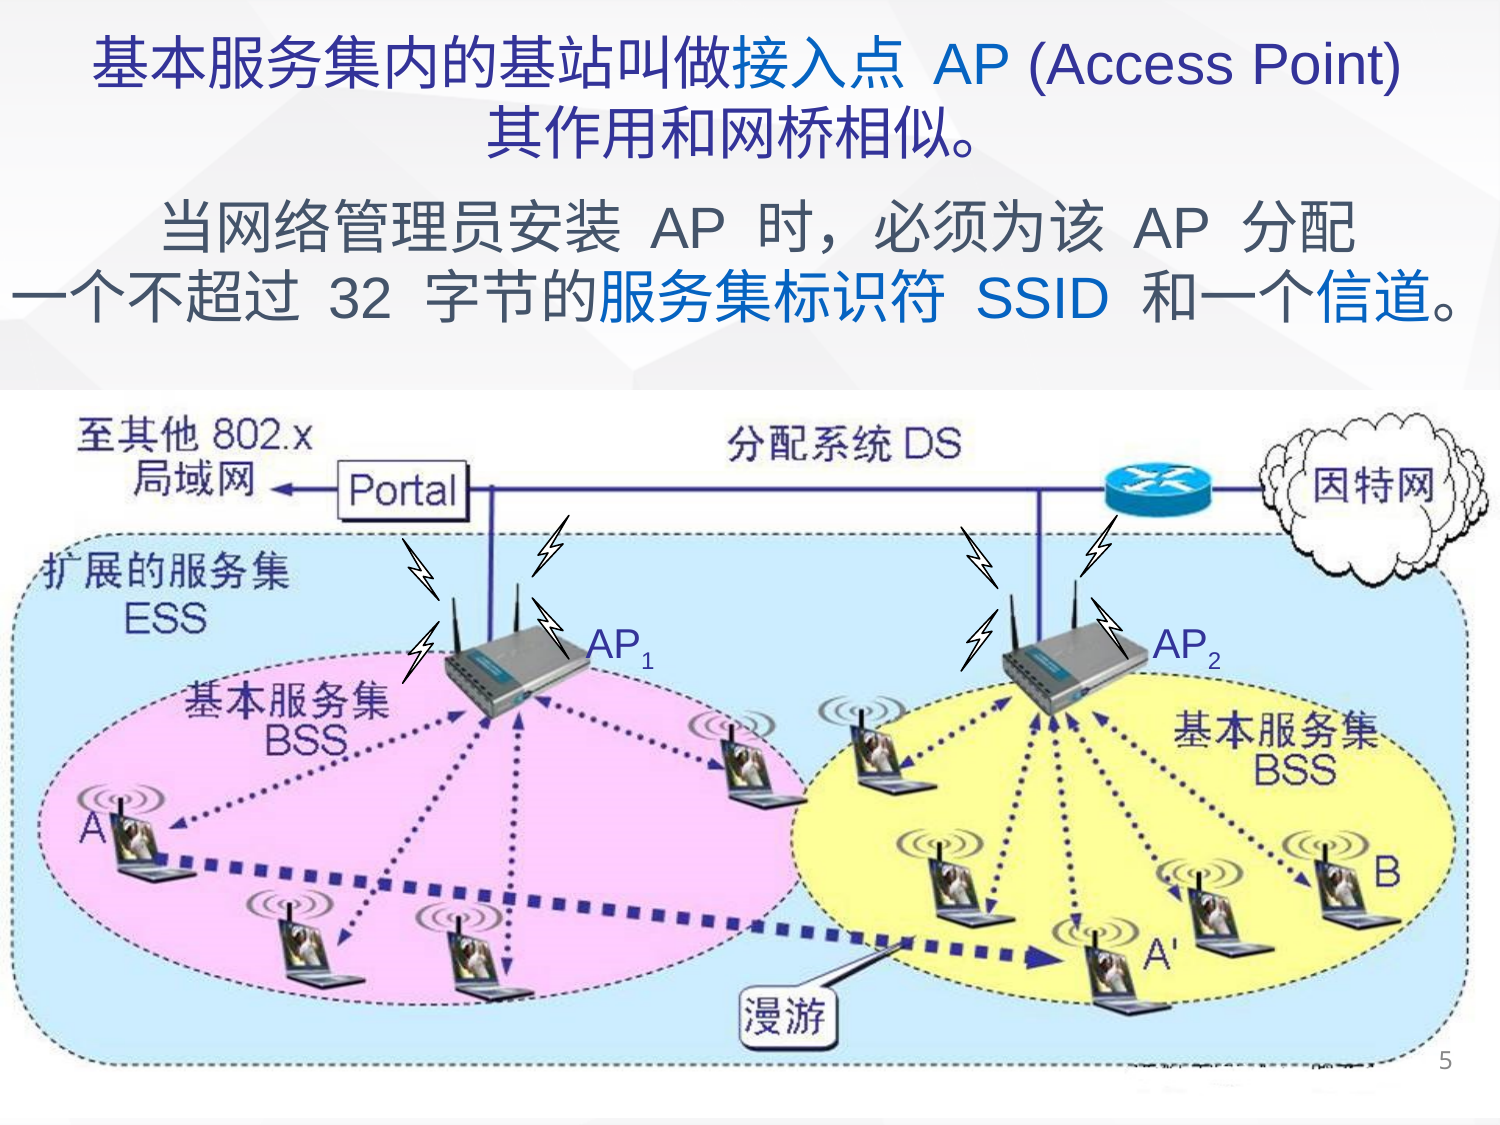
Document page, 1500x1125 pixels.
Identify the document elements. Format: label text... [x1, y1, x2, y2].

picture [0, 338, 1500, 1125]
text_box 当网络管理员安装 AP 时，必须为该 AP 分配 一个不超过 32 字节的服务集标识符 SSID 和一个信道。 [0, 182, 1500, 338]
picture [0, 0, 1500, 182]
text_box 基本服务集内的基站叫做接入点 AP (Access Point) 其作用和网桥相似。 [76, 18, 1419, 174]
